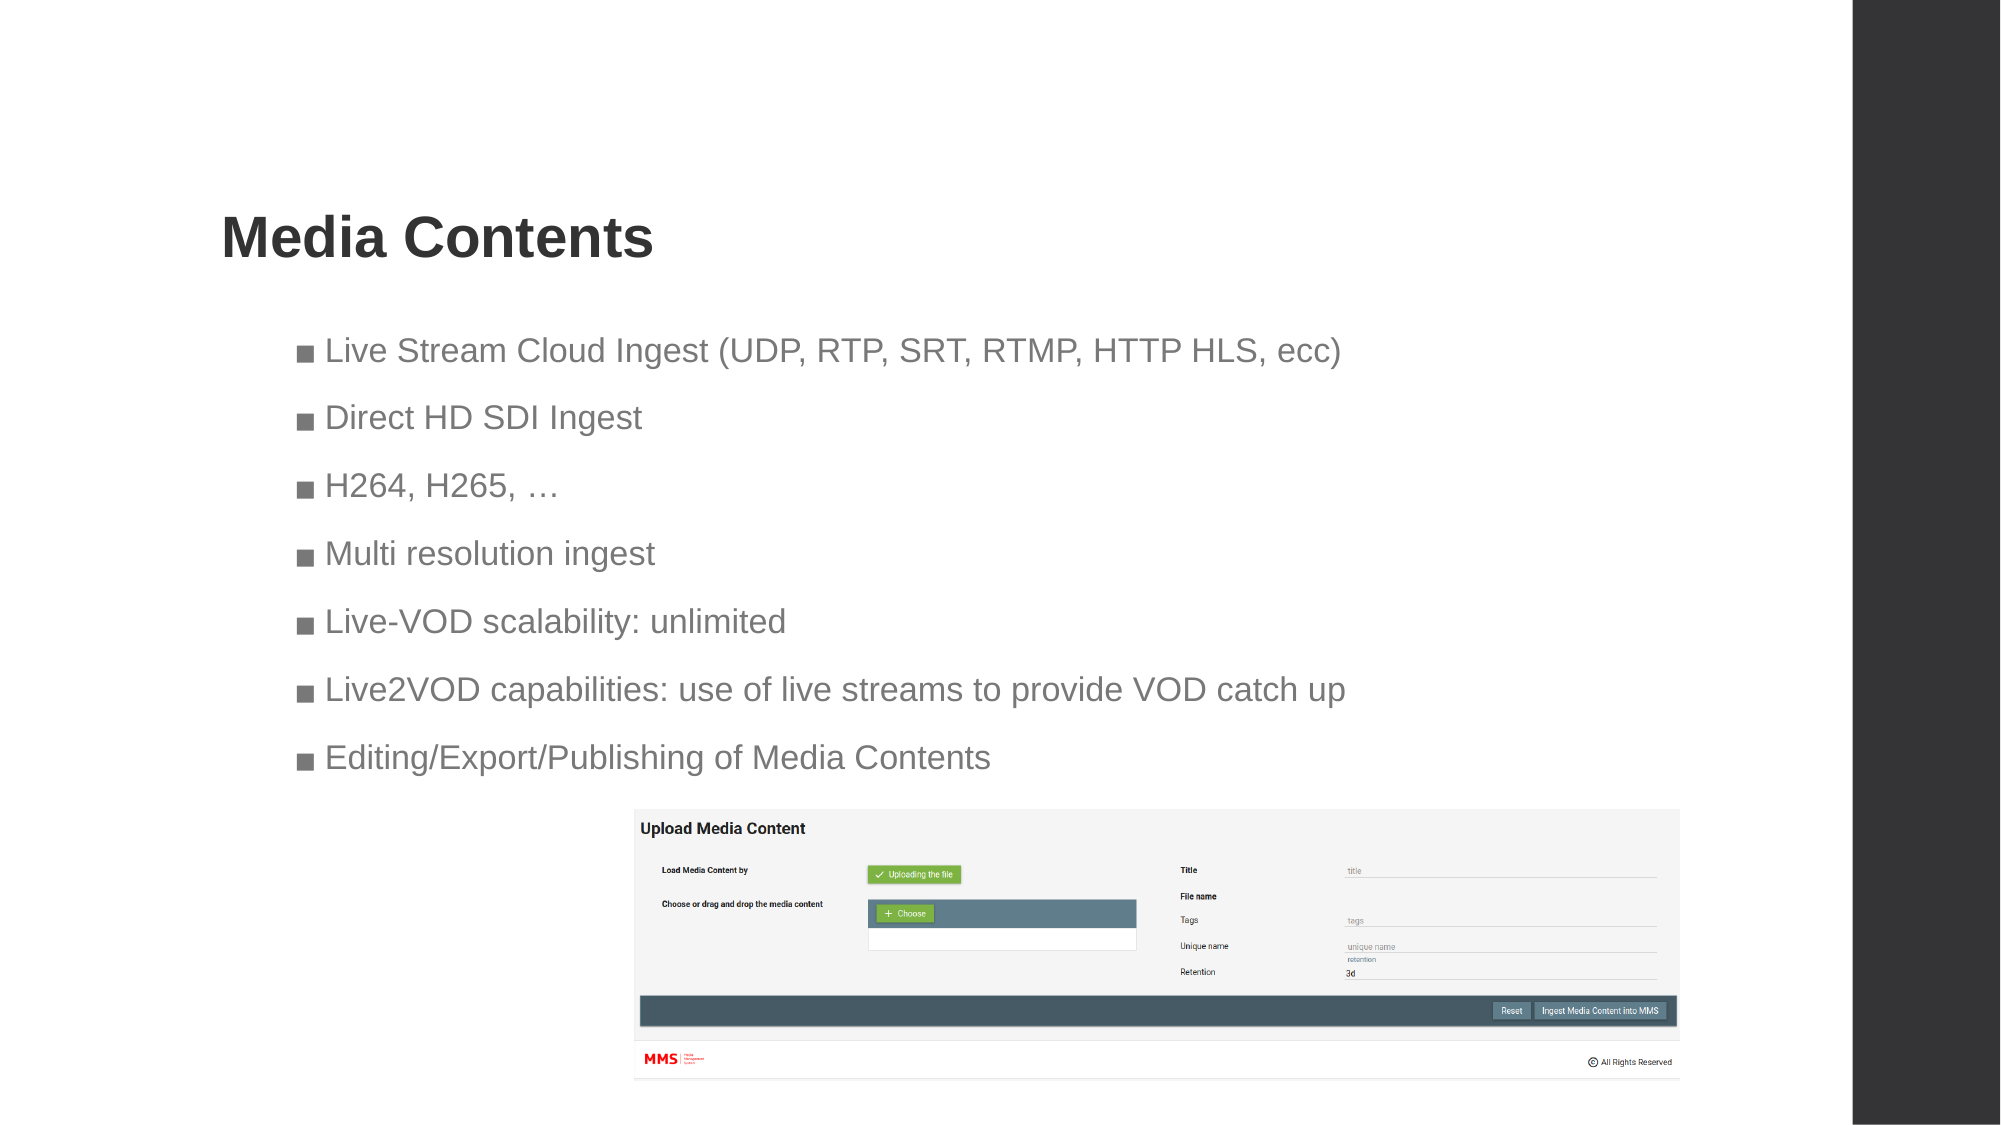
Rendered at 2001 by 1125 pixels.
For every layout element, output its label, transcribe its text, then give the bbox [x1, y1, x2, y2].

text_box Live Stream Cloud Ingest (UDP, RTP, SRT, RTMP, HTTP HLS, ecc) Direct HD SDI Ingest H264, H265, … Multi resolution ingest Live-VOD scalability: unlimited Live2VOD capabilities: use of live streams to provide VOD catch up Editing/Export/Publishing of Media Contents [206, 299, 1617, 1014]
text_box Media Contents [206, 60, 1797, 278]
picture [633, 809, 1680, 1082]
